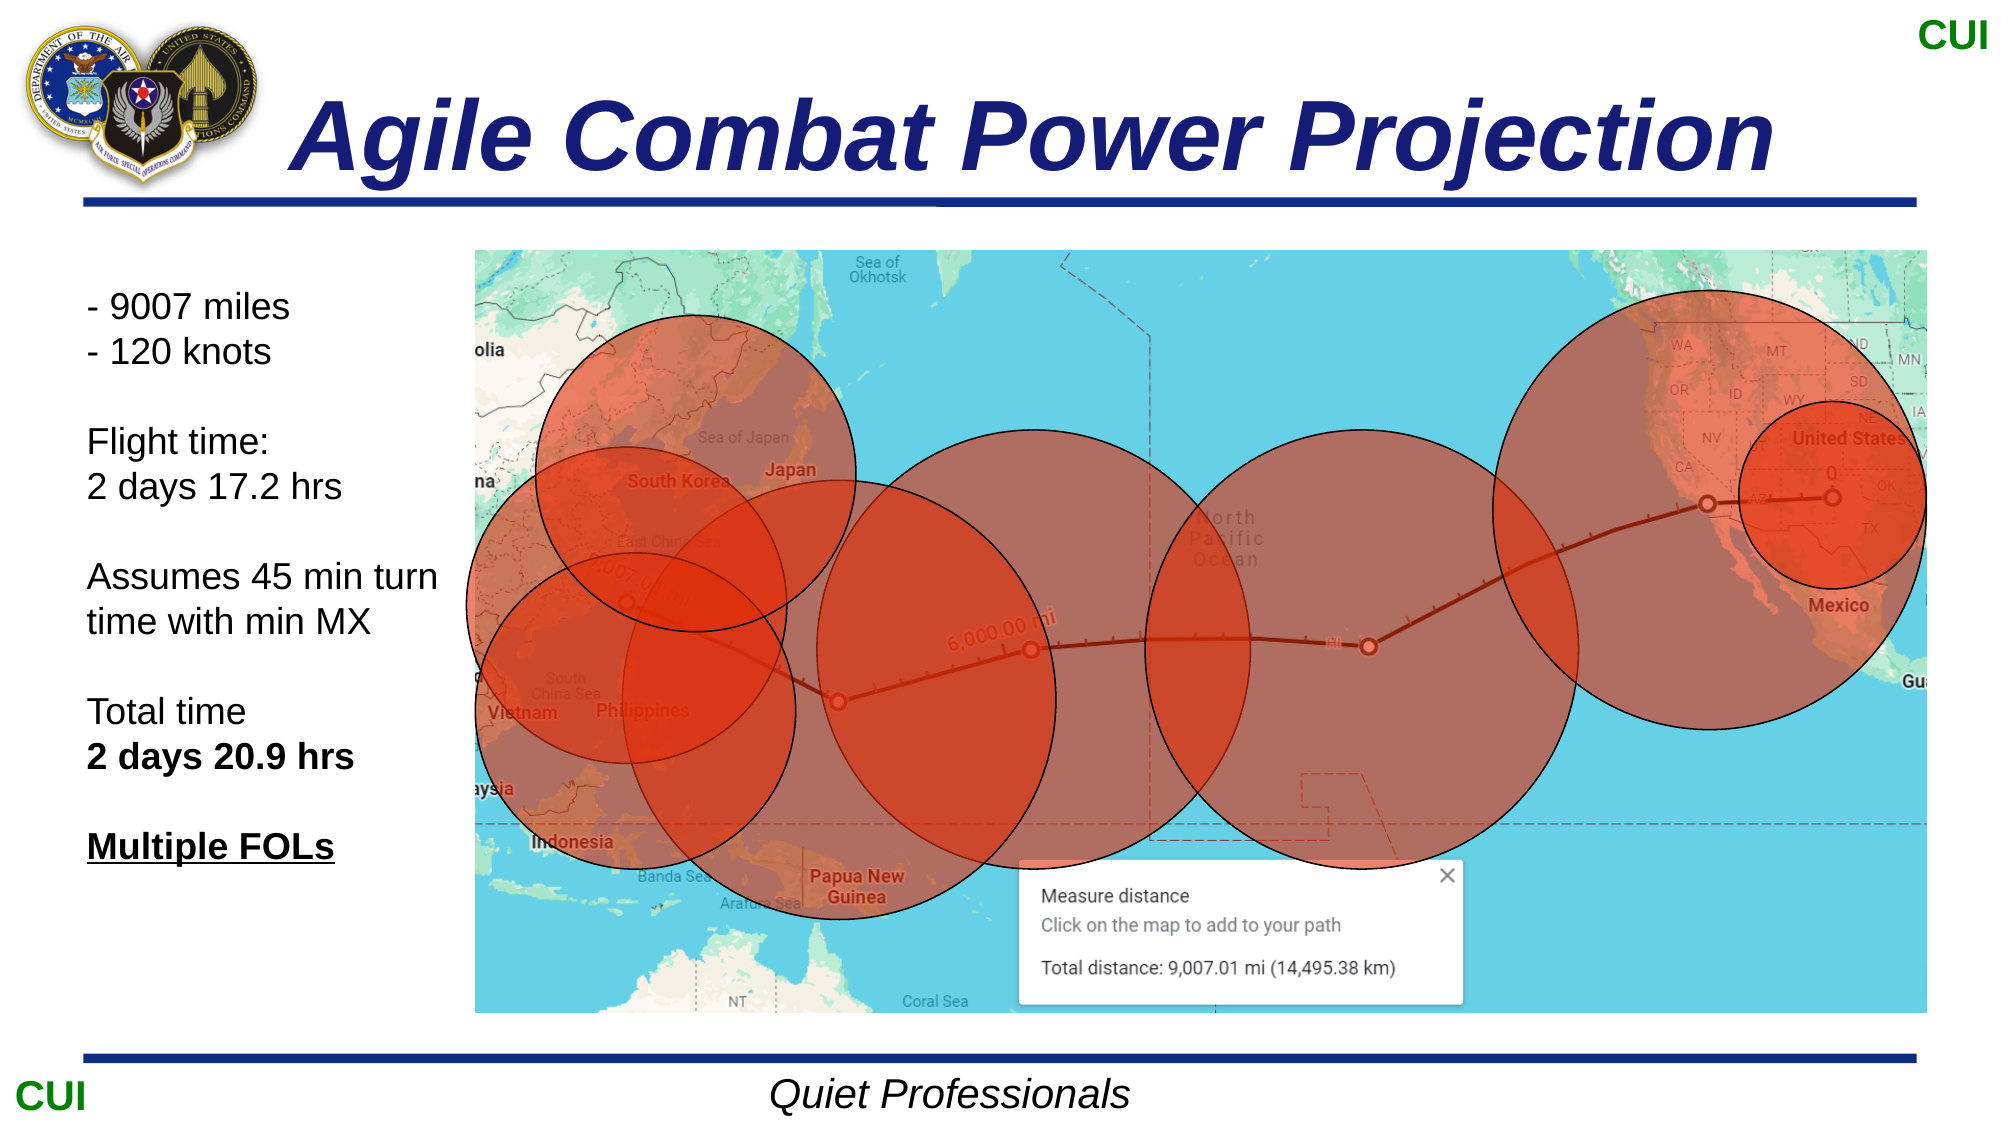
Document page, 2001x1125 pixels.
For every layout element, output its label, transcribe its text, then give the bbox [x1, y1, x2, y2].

title Agile Combat Power Projection [252, 36, 1815, 225]
text_box - 9007 miles - 120 knots Flight time: 2 days 17.2 hrs Assumes 45 min turn time with min MX Total time 2 days 20.9 hrs Multiple FOLs [71, 274, 463, 1010]
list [474, 250, 1927, 1014]
picture [12, 12, 271, 213]
